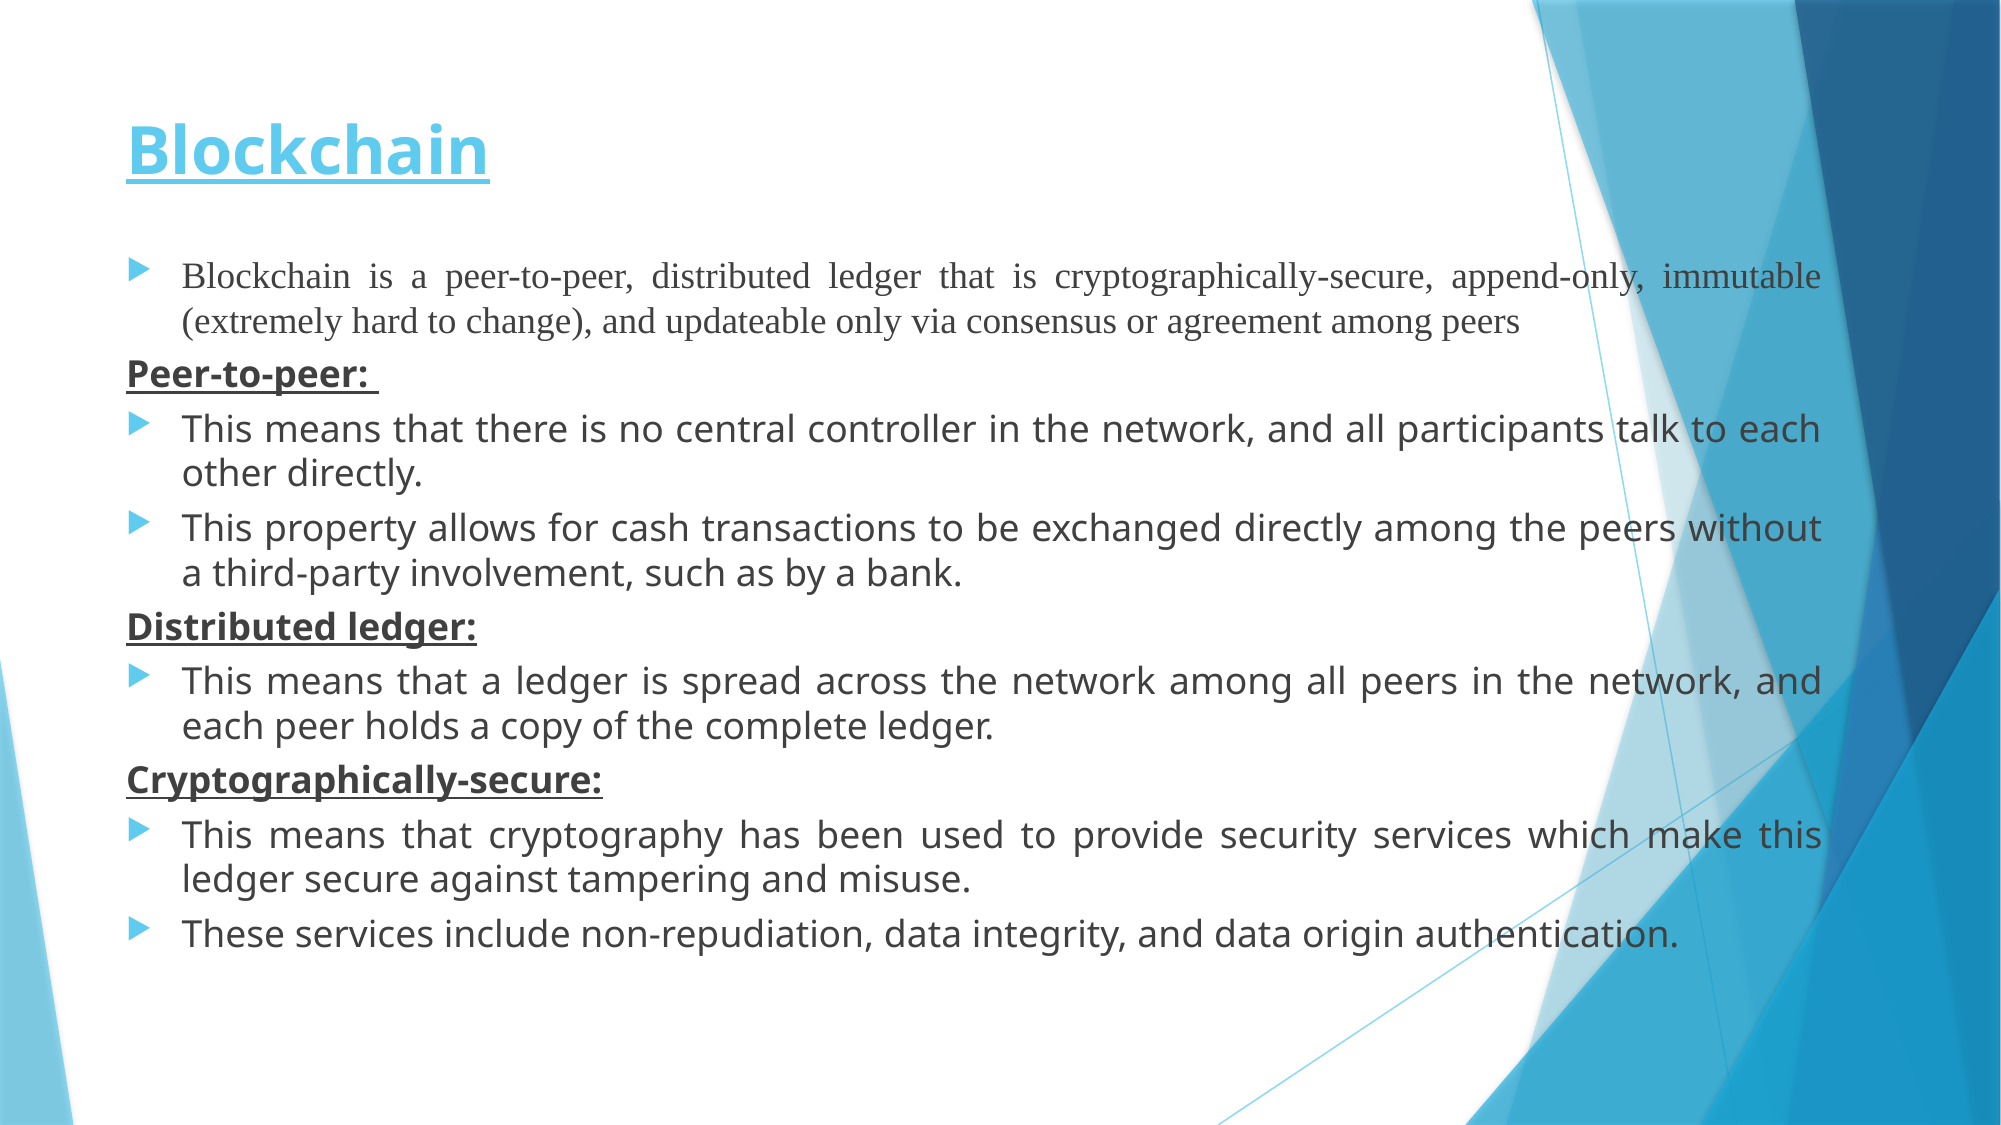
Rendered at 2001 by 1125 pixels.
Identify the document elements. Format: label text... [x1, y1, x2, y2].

list Blockchain is a peer-to-peer, distributed ledger that is cryptographically-secure, append-only, immutable (extremely hard to change), and updateable only via consensus or agreement among peers Peer-to-peer: This means that there is no central controller in the network, and all participants talk to each other directly. This property allows for cash transactions to be exchanged directly among the peers without a third-party involvement, such as by a bank. Distributed ledger: This means that a ledger is spread across the network among all peers in the network, and each peer holds a copy of the complete ledger. Cryptographically-secure: This means that cryptography has been used to provide security services which make this ledger secure against tampering and misuse. These services include non-repudiation, data integrity, and data origin authentication. [111, 244, 1840, 989]
title Blockchain [111, 99, 1522, 244]
